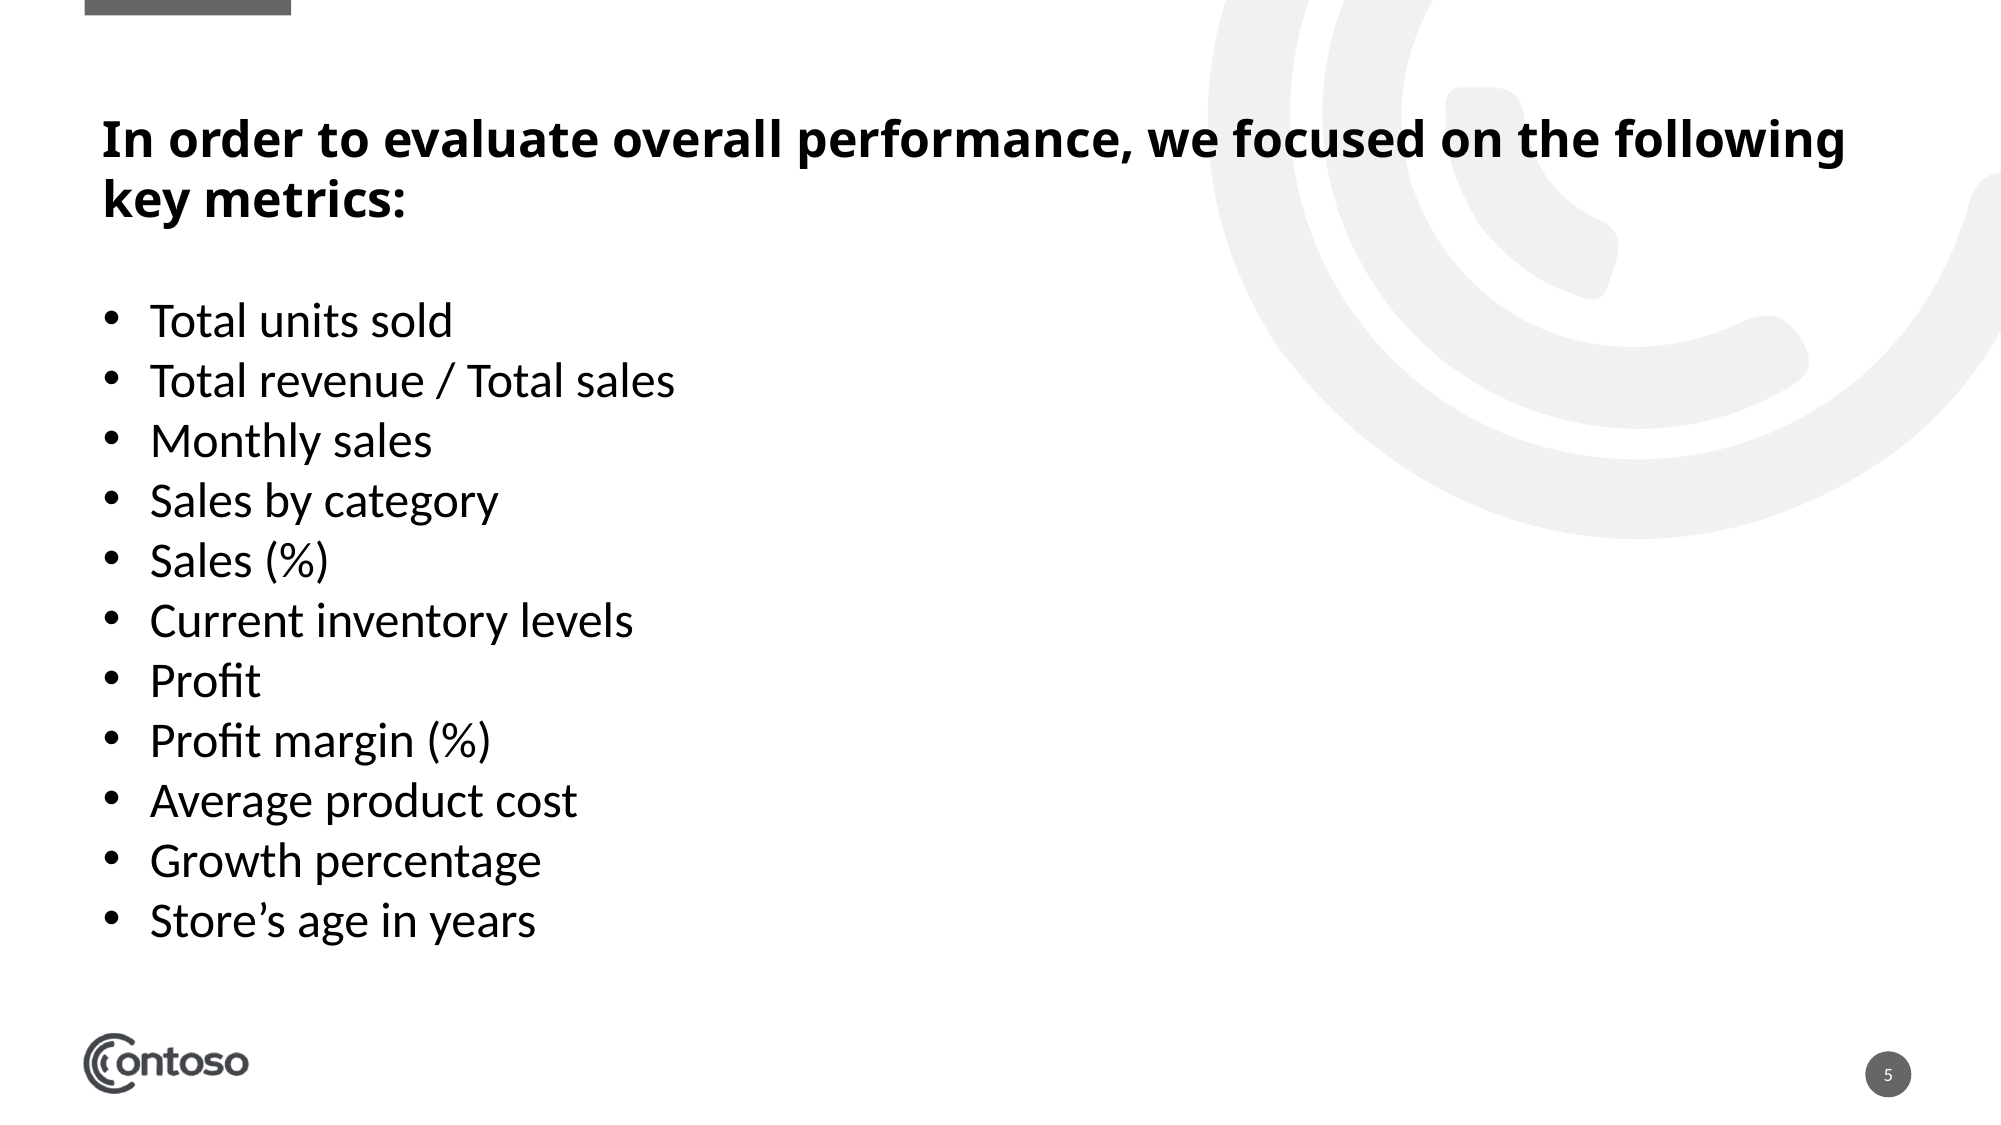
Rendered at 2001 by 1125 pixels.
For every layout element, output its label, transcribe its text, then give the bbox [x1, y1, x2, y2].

text_box In order to evaluate overall performance, we focused on the following key metrics: Total units sold Total revenue / Total sales Monthly sales Sales by category Sales (%) Current inventory levels Profit Profit margin (%) Average product cost Growth percentage Store’s age in years [88, 99, 1883, 1000]
slide_number 5 [1864, 1059, 1913, 1090]
